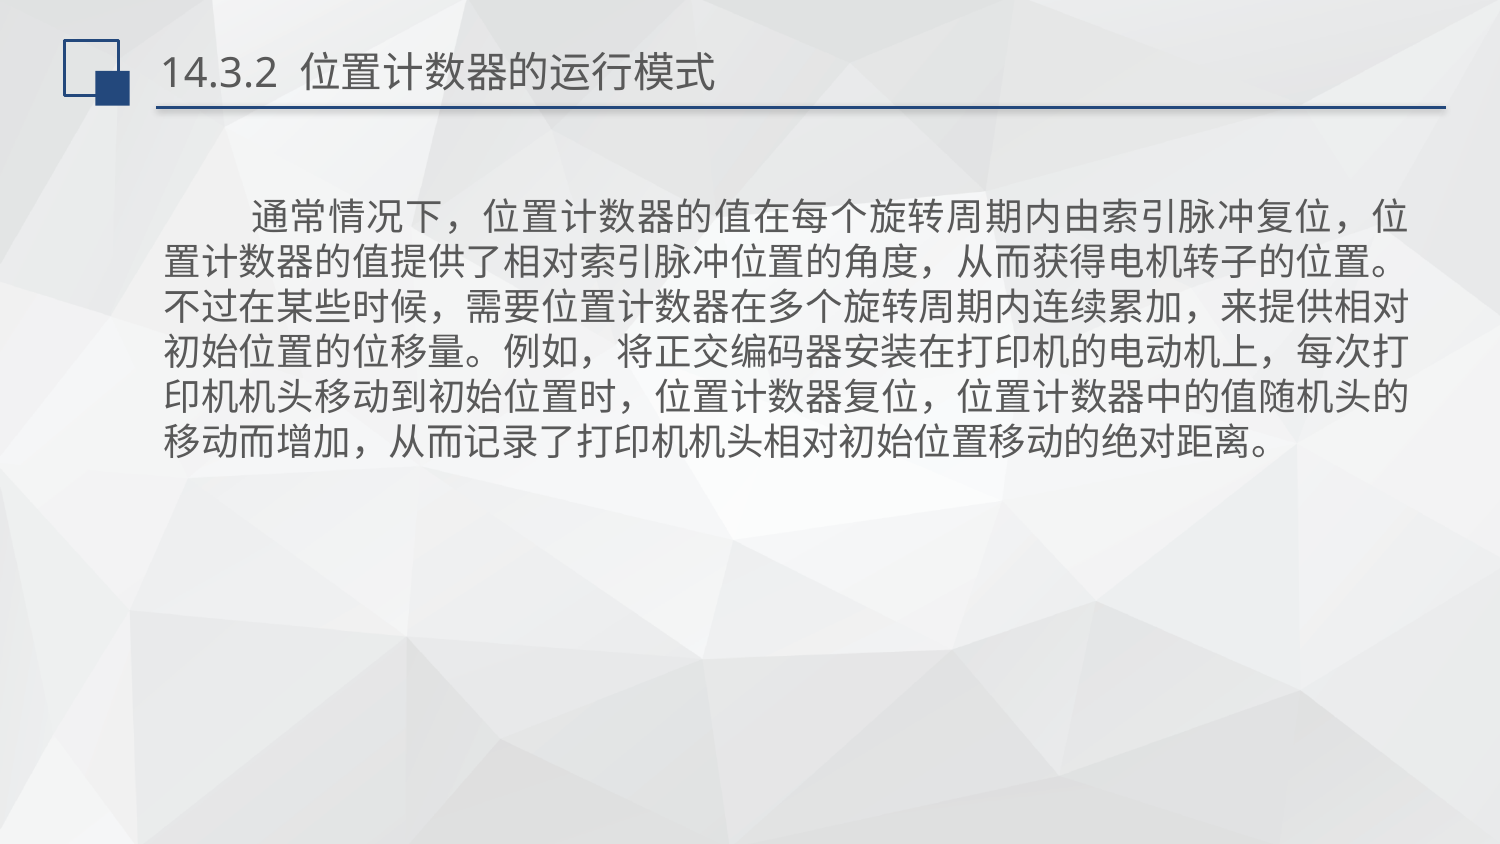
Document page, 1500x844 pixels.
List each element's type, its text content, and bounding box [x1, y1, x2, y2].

text_box 通常情况下，位置计数器的值在每个旋转周期内由索引脉冲复位，位置计数器的值提供了相对索引脉冲位置的角度，从而获得电机转子的位置。不过在某些时候，需要位置计数器在多个旋转周期内连续累加，来提供相对初始位置的位移量。例如，将正交编码器安装在打印机的电动机上，每次打印机机头移动到初始位置时，位置计数器复位，位置计数器中的值随机头的移动而增加，从而记录了打印机机头相对初始位置移动的绝对距离。 [148, 185, 1425, 470]
picture [0, 0, 1500, 844]
title 14.3.2 位置计数器的运行模式 [148, 43, 1117, 99]
